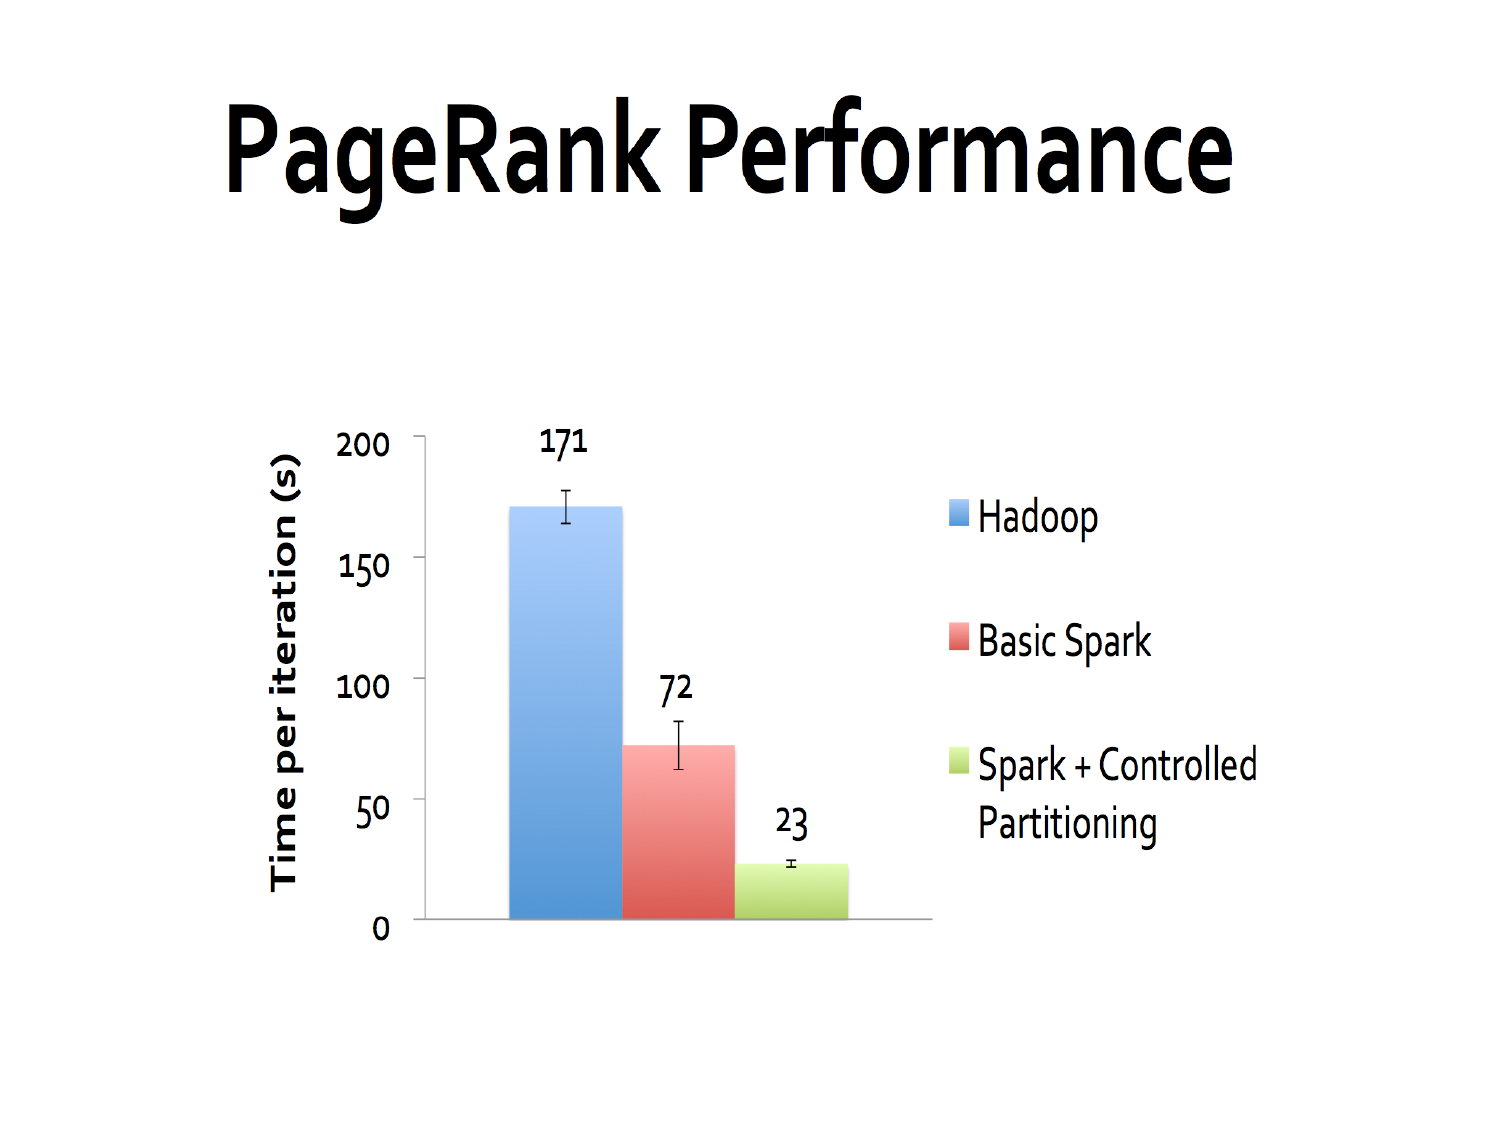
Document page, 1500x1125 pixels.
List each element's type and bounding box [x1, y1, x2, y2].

picture [174, 0, 1322, 1125]
